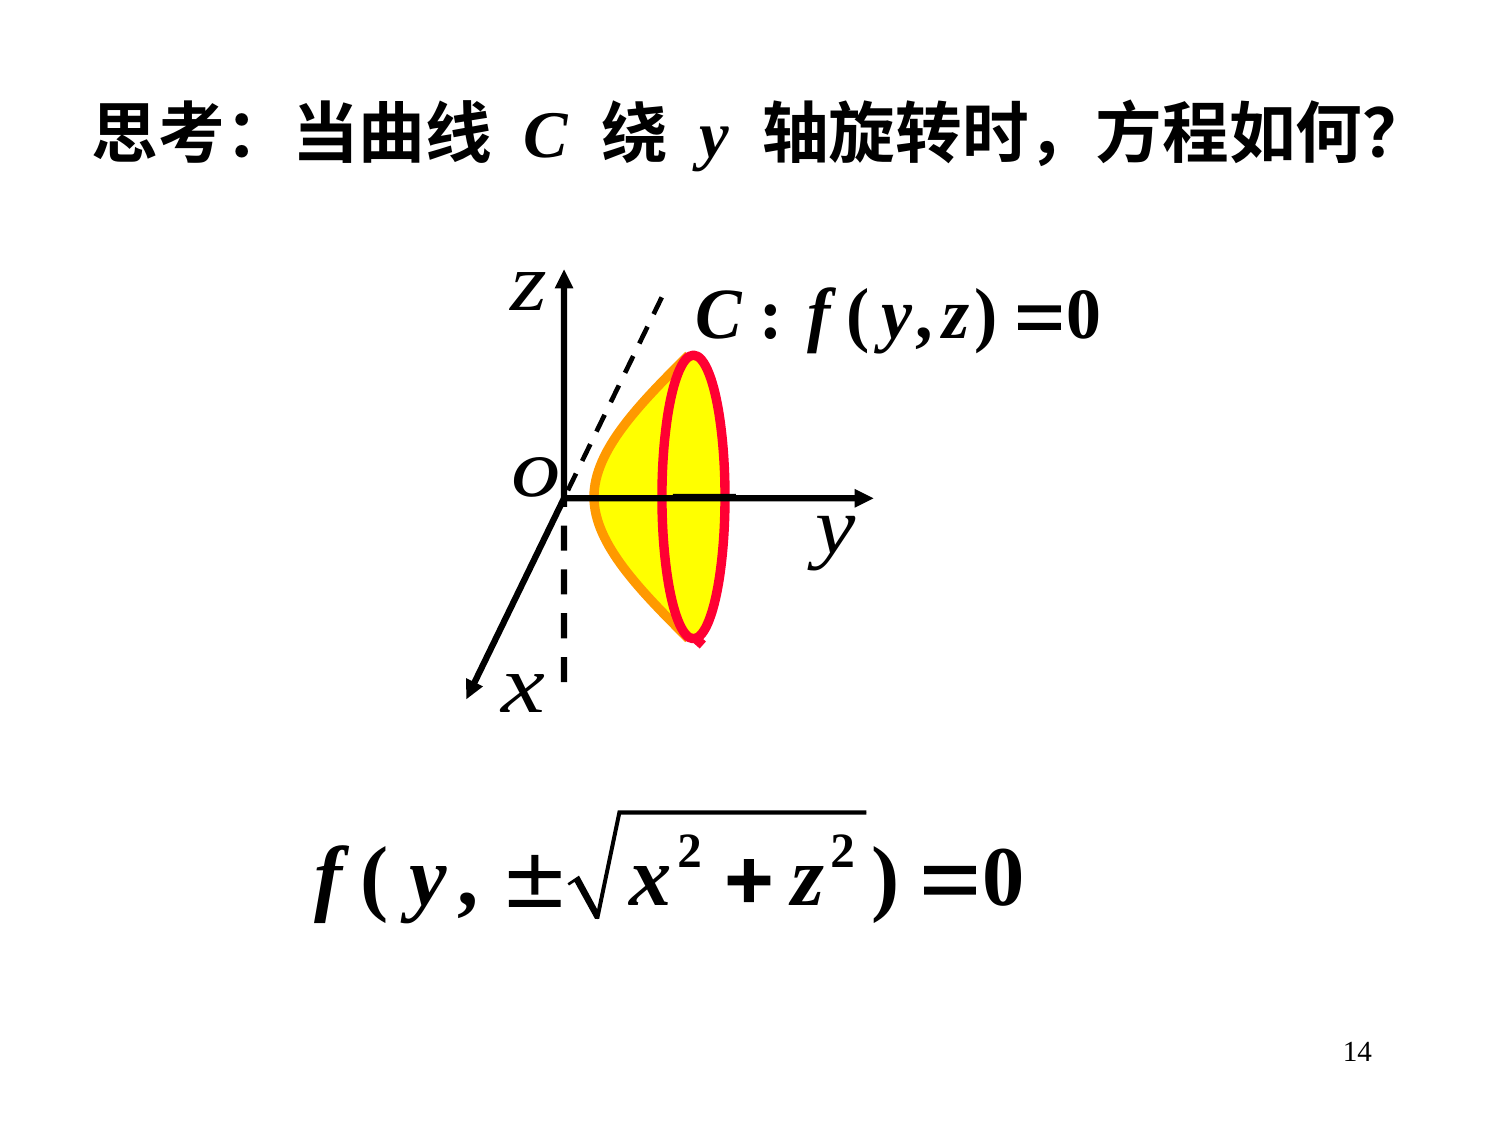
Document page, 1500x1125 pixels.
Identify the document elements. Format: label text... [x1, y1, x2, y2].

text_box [466, 254, 874, 729]
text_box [878, 278, 1105, 361]
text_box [288, 796, 1031, 931]
slide_number 14 [1074, 1025, 1388, 1100]
title 思考：当曲线 C 绕 y 轴旋转时，方程如何？ [76, 75, 1500, 188]
